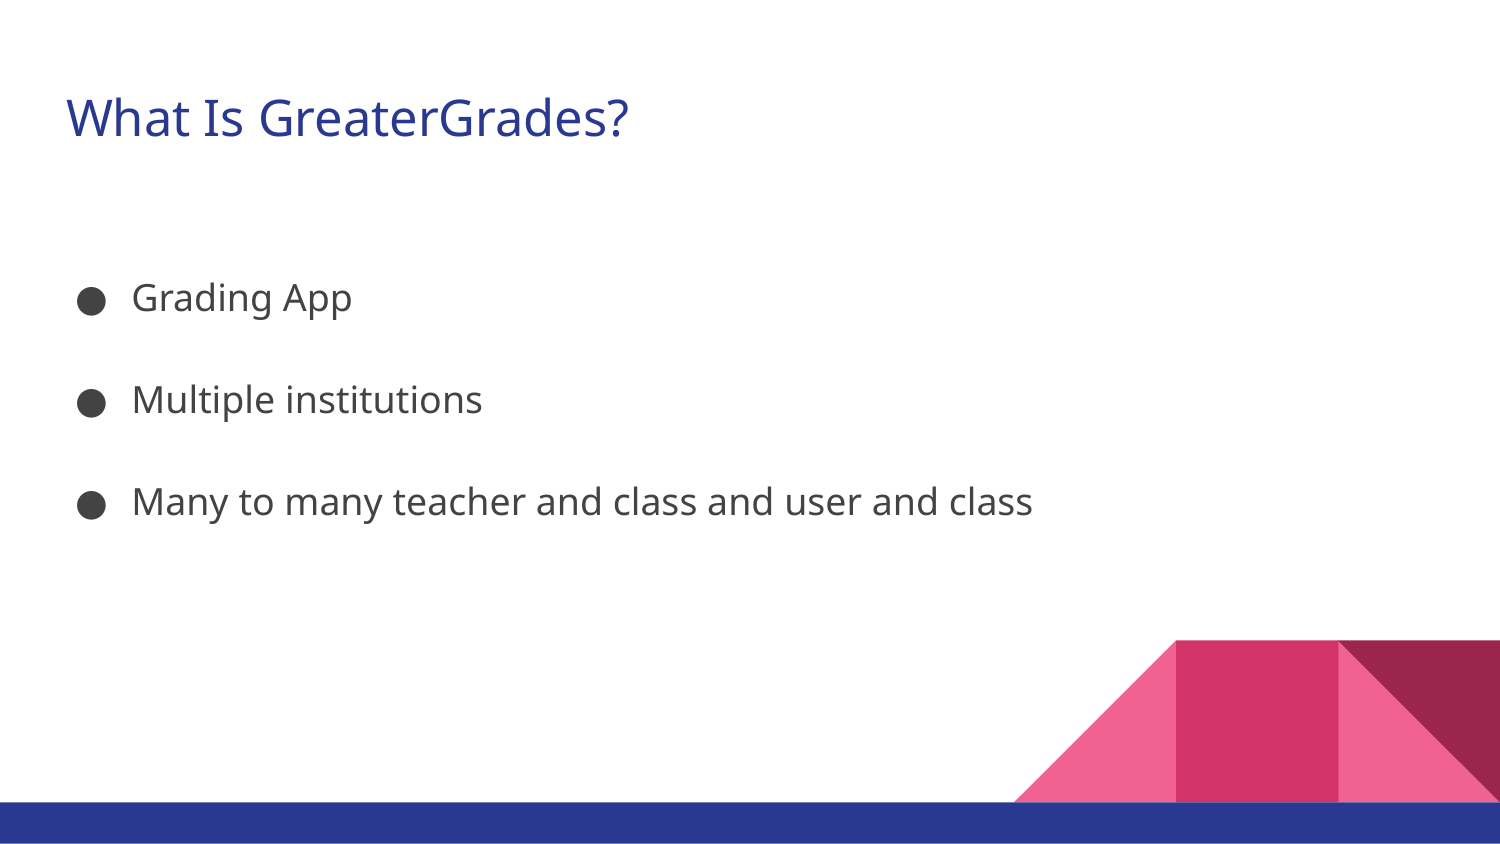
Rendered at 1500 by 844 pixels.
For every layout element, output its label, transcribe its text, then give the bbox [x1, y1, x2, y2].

list Grading App Multiple institutions Many to many teacher and class and user and class [41, 205, 1439, 754]
title What Is GreaterGrades? [51, 67, 1449, 167]
